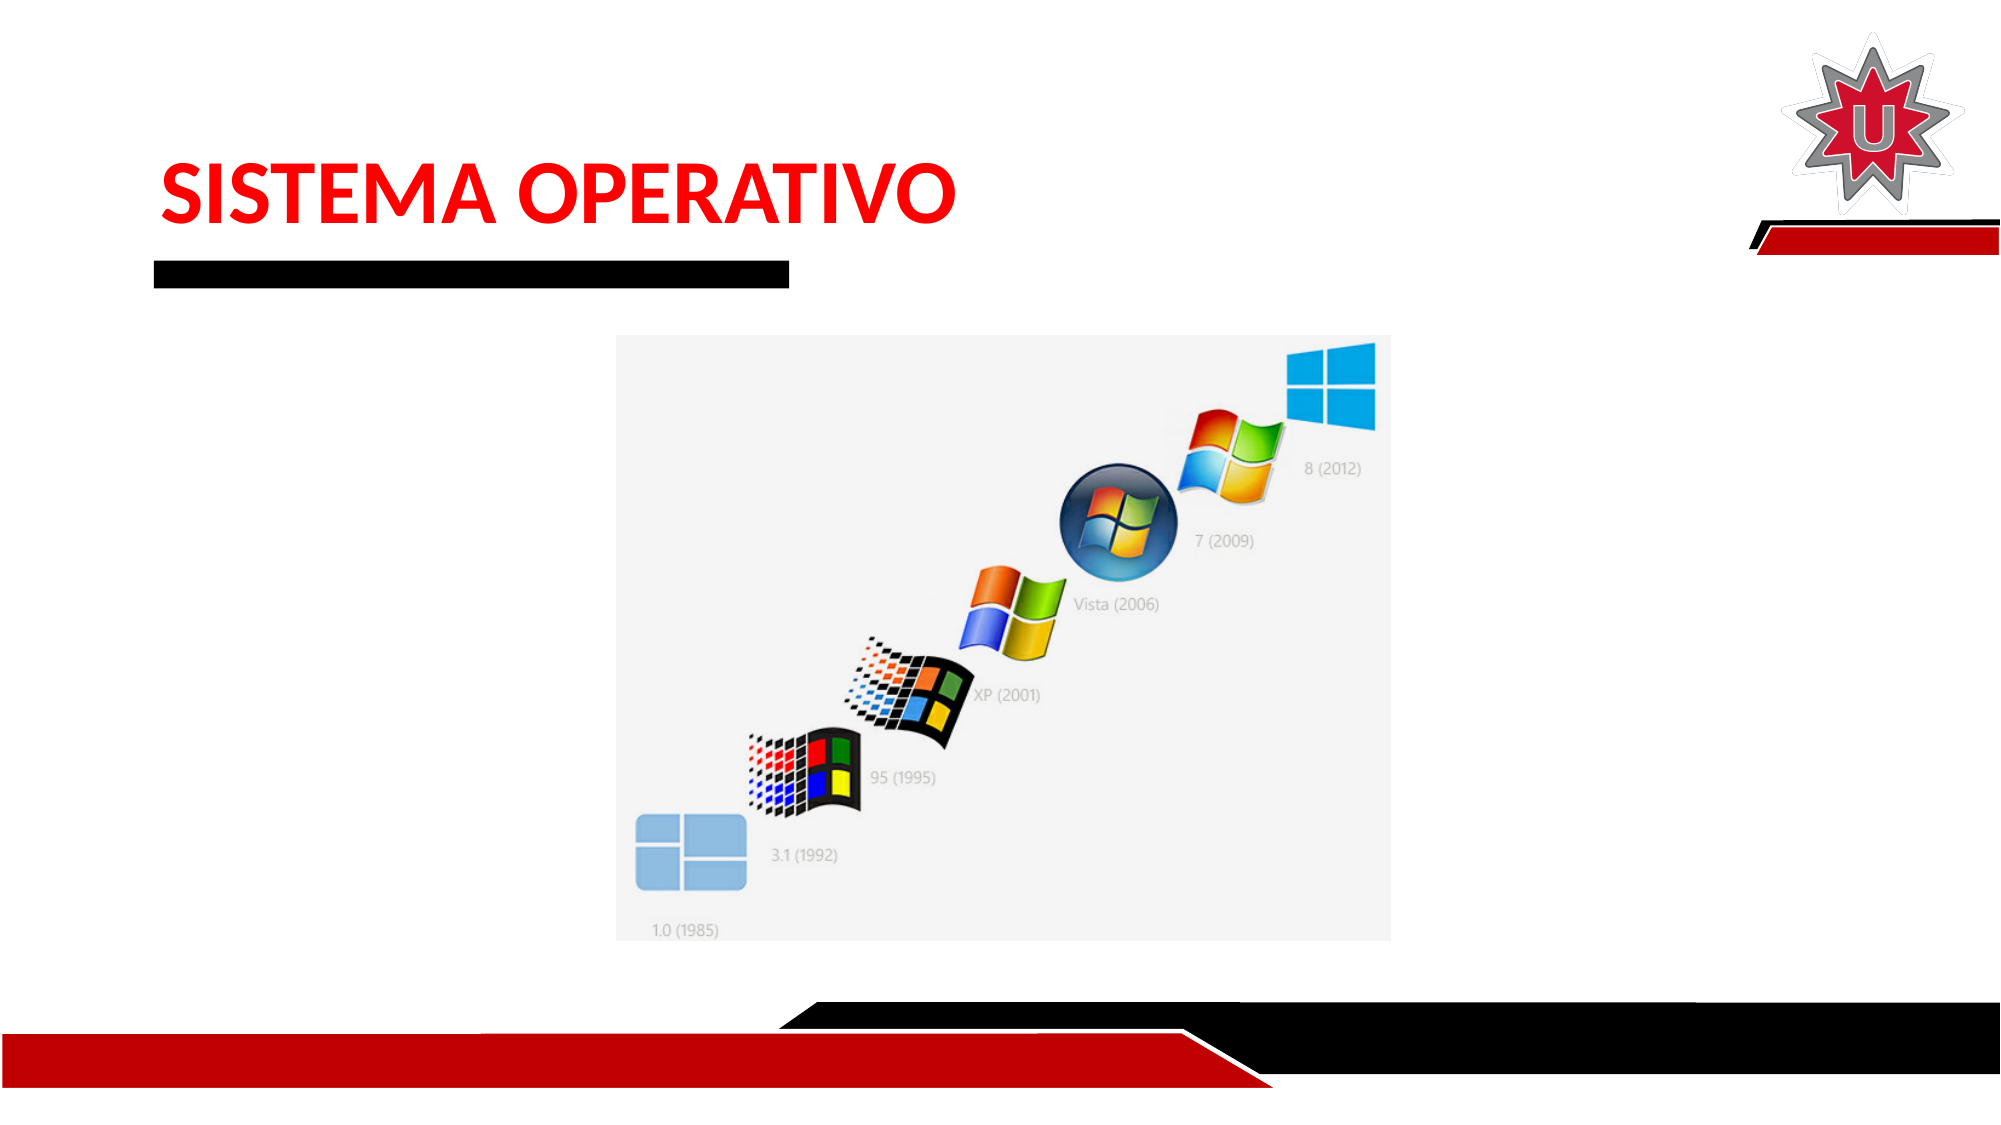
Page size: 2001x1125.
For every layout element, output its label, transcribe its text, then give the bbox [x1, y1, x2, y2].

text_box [1749, 219, 2000, 257]
text_box [153, 260, 790, 290]
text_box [0, 1003, 2000, 1091]
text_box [1781, 32, 1965, 215]
text_box SISTEMA OPERATIVO [146, 124, 1004, 250]
picture [616, 335, 1391, 941]
